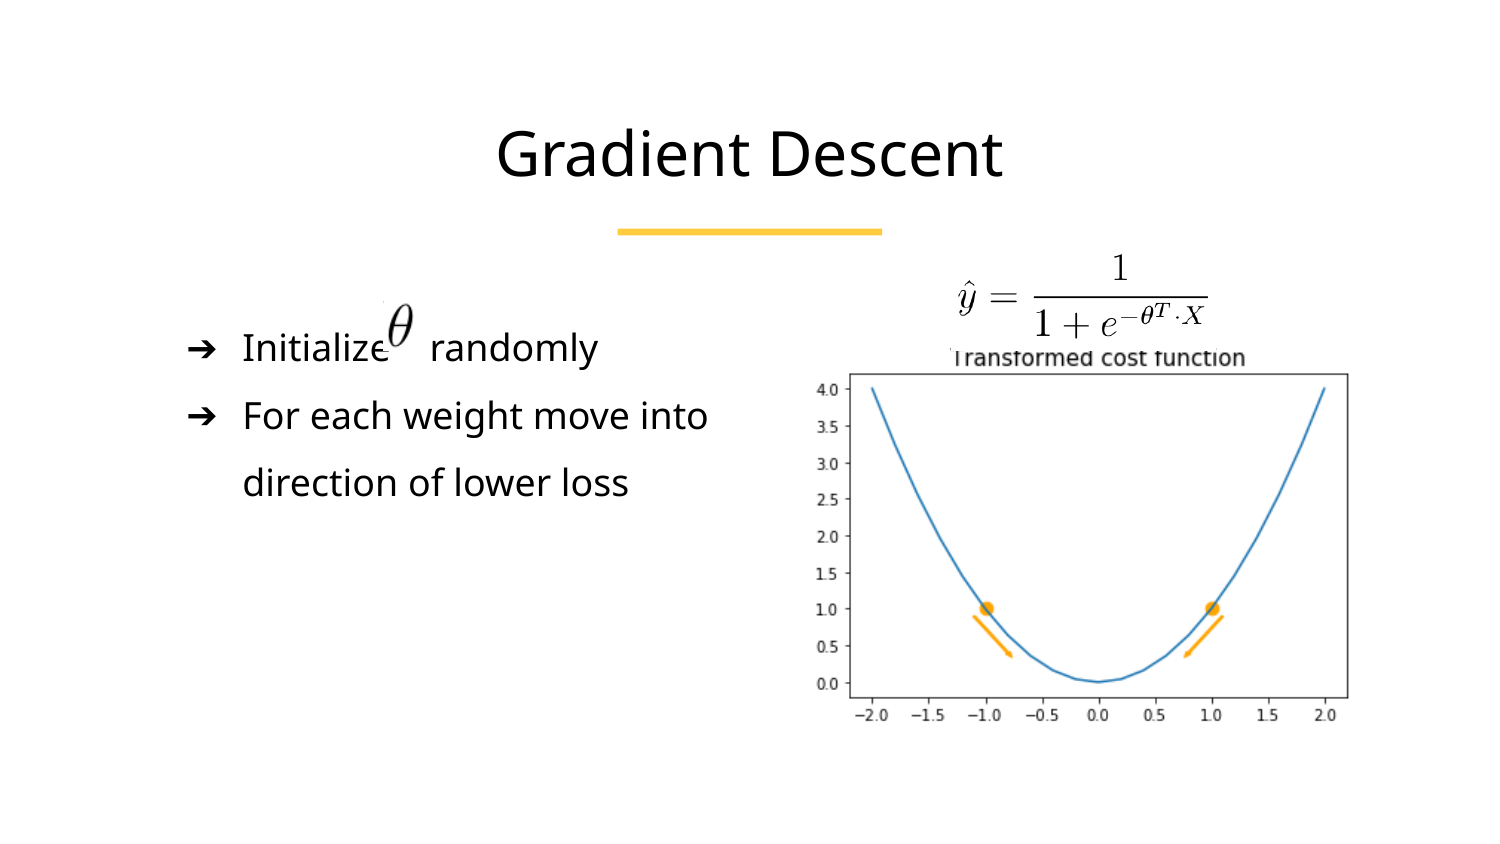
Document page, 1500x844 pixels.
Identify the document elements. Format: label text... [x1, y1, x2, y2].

text_box Initialize randomly For each weight move into direction of lower loss [152, 286, 763, 786]
text_box Gradient Descent [0, 99, 1500, 198]
text_box [617, 228, 883, 236]
picture [382, 299, 415, 352]
picture [805, 250, 1362, 734]
